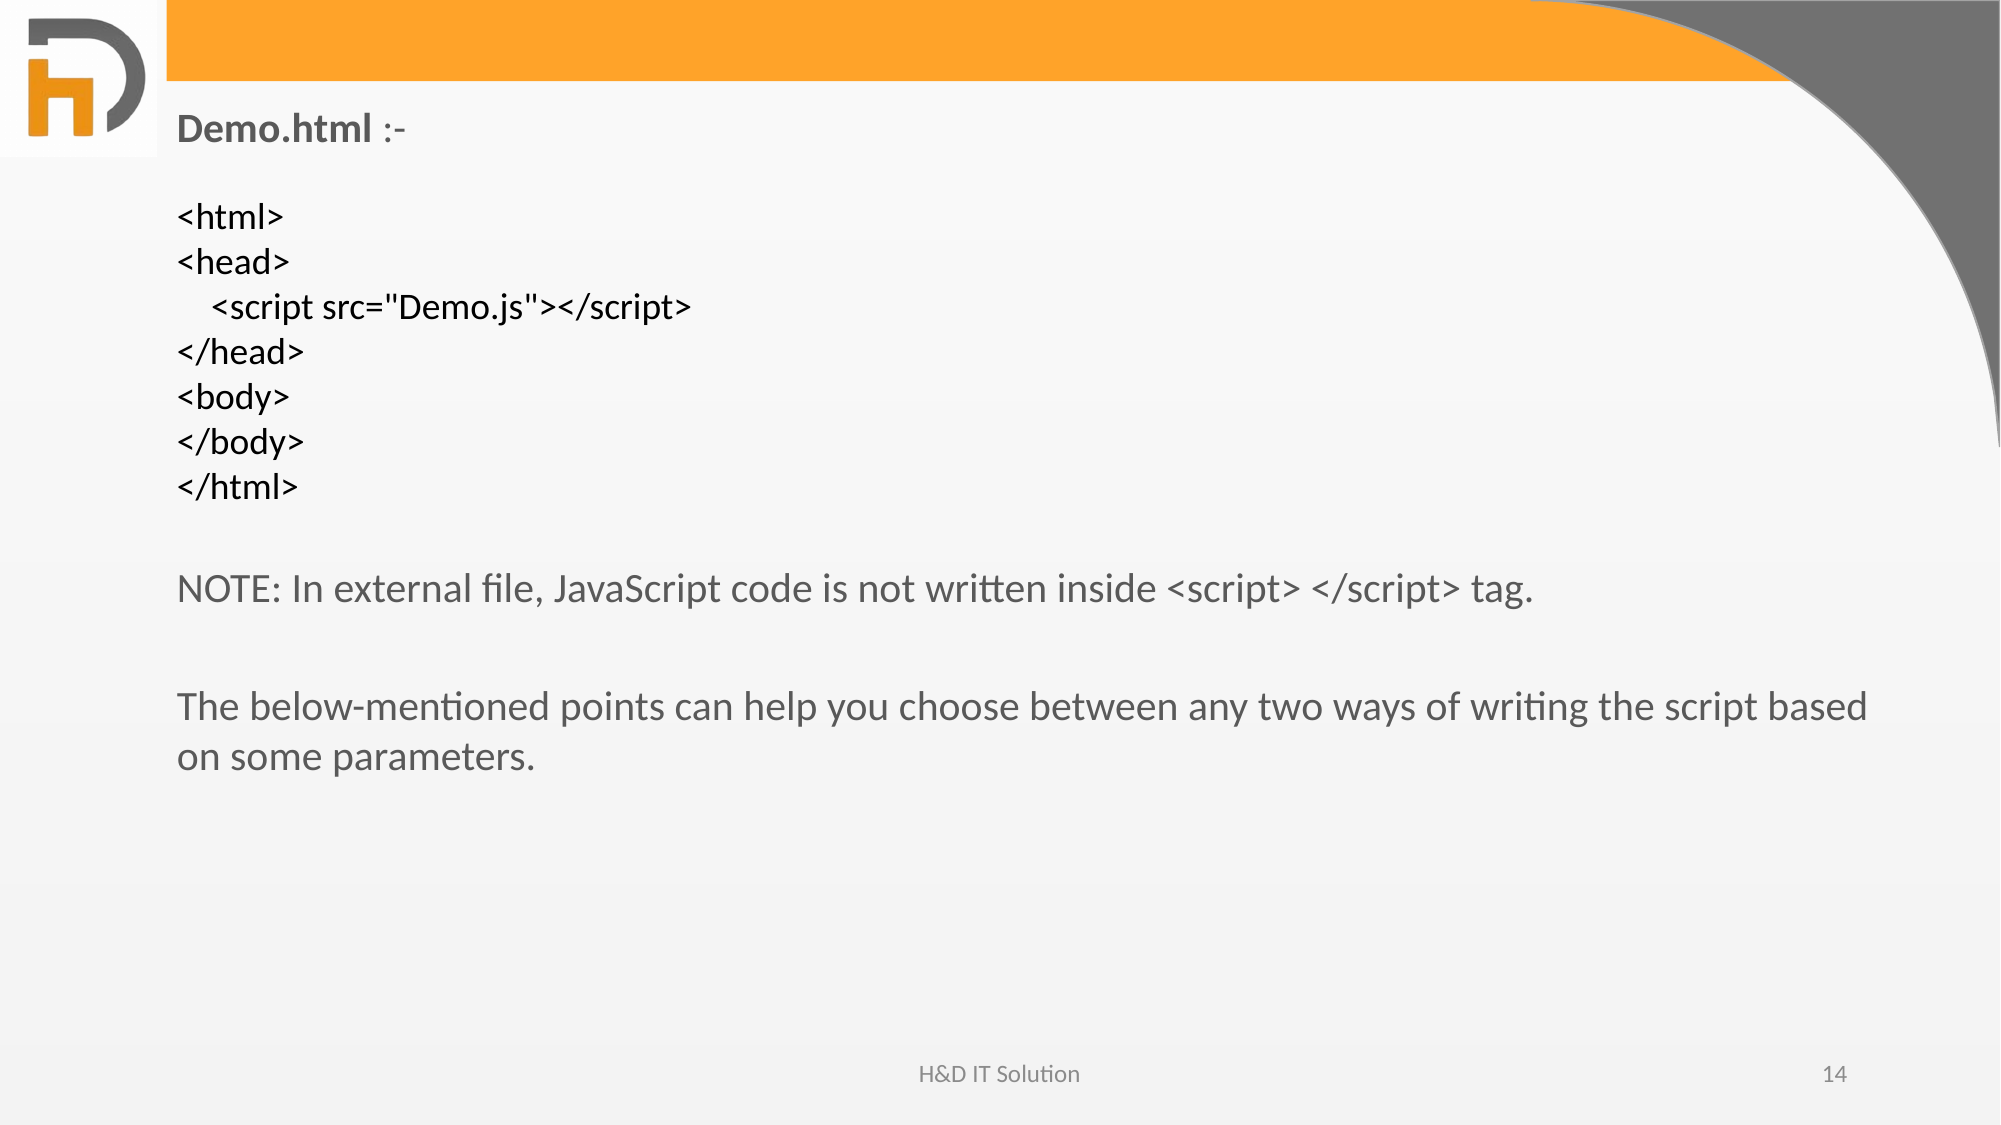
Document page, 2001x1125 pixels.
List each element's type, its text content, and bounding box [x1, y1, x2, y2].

text_box The below-mentioned points can help you choose between any two ways of writing the script based on some parameters. [162, 671, 1924, 786]
text_box Demo.html :- [162, 93, 1163, 159]
text_box <html> <head> <script src="Demo.js"></script> </head> <body> </body> </html> [162, 184, 1163, 515]
text_box NOTE: In external file, JavaScript code is not written inside <script> </script> tag. [162, 553, 1810, 619]
slide_number 14 [1412, 1042, 1863, 1103]
picture [0, 0, 157, 157]
footer H&D IT Solution [662, 1042, 1338, 1103]
